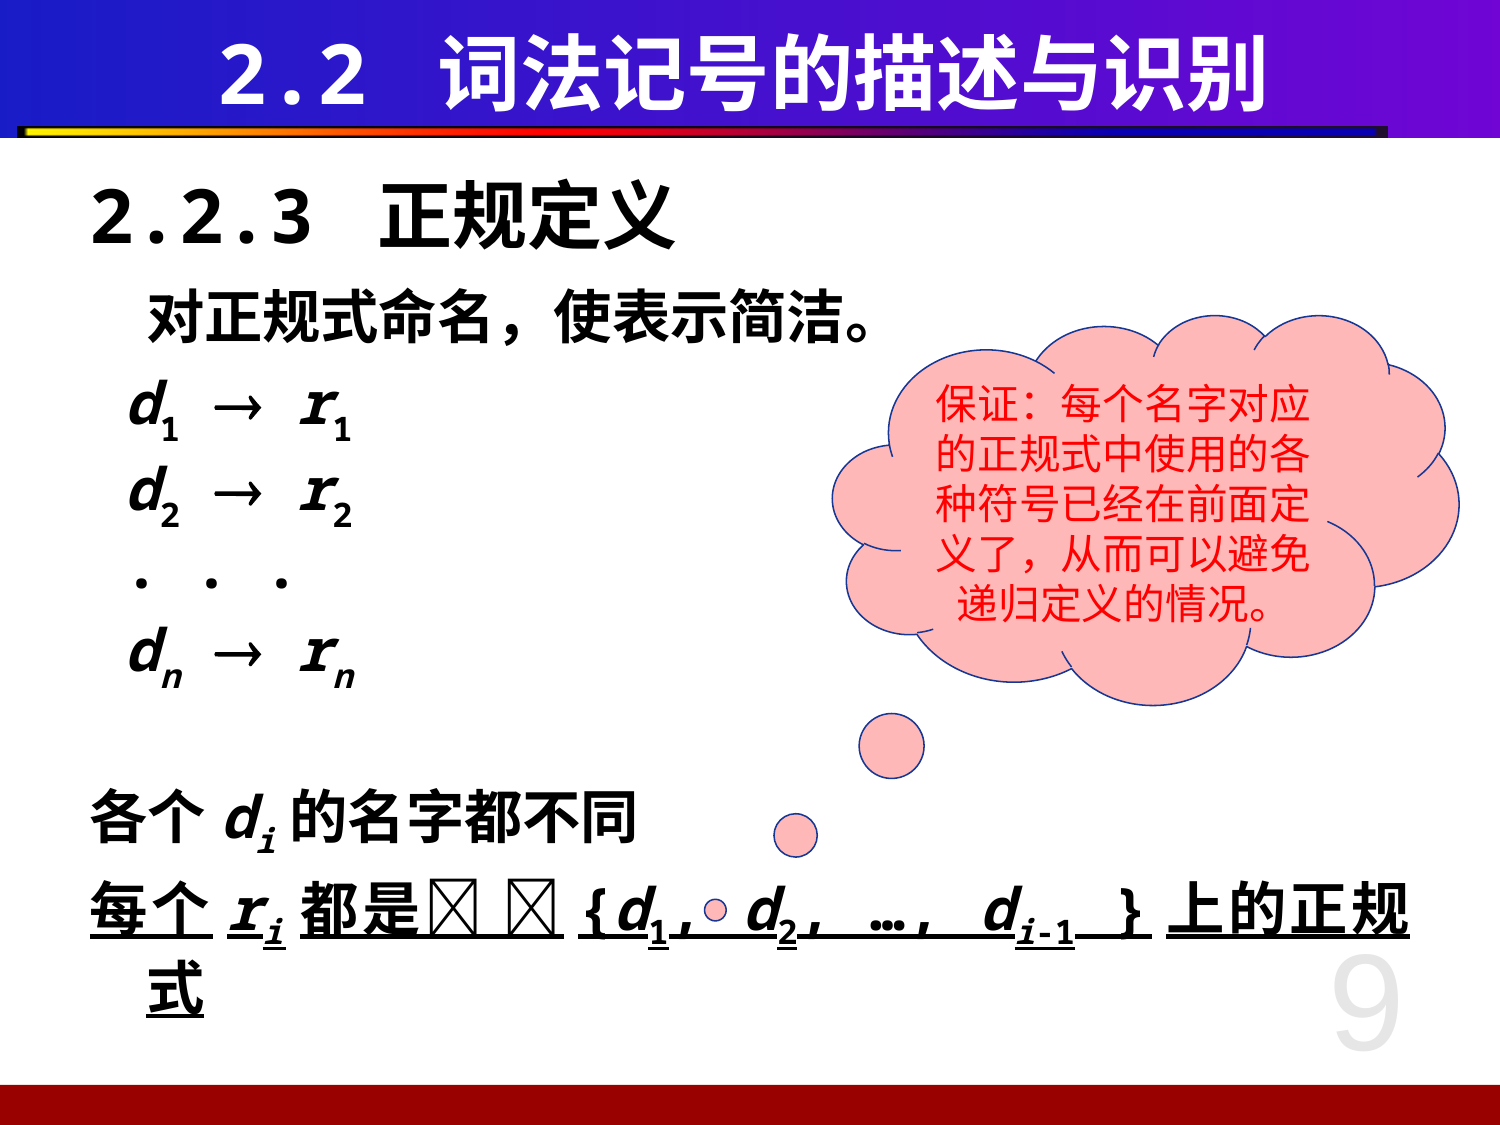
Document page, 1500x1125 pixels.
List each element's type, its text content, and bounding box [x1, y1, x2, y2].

title 2.2 词法记号的描述与识别 [49, 24, 1438, 118]
text_box 保证：每个名字对应的正规式中使用的各种符号已经在前面定义了，从而可以避免递归定义的情况。 [832, 315, 1460, 706]
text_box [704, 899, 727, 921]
picture [17, 126, 1388, 138]
slide_number 9 [1234, 904, 1500, 1118]
text_box 保证：每个名字对应的正规式中使用的各种符号已经在前面定义了，从而可以避免递归定义的情况。 [859, 713, 925, 779]
text_box 保证：每个名字对应的正规式中使用的各种符号已经在前面定义了，从而可以避免递归定义的情况。 [773, 813, 818, 858]
list 2.2.3 正规定义 对正规式命名，使表示简洁。 d1  r1 d2  r2 . . . dn  rn 各个di的名字都不同 每个ri都是 {d1, d2, …, di-1 }上的正规式 [74, 160, 1426, 1023]
